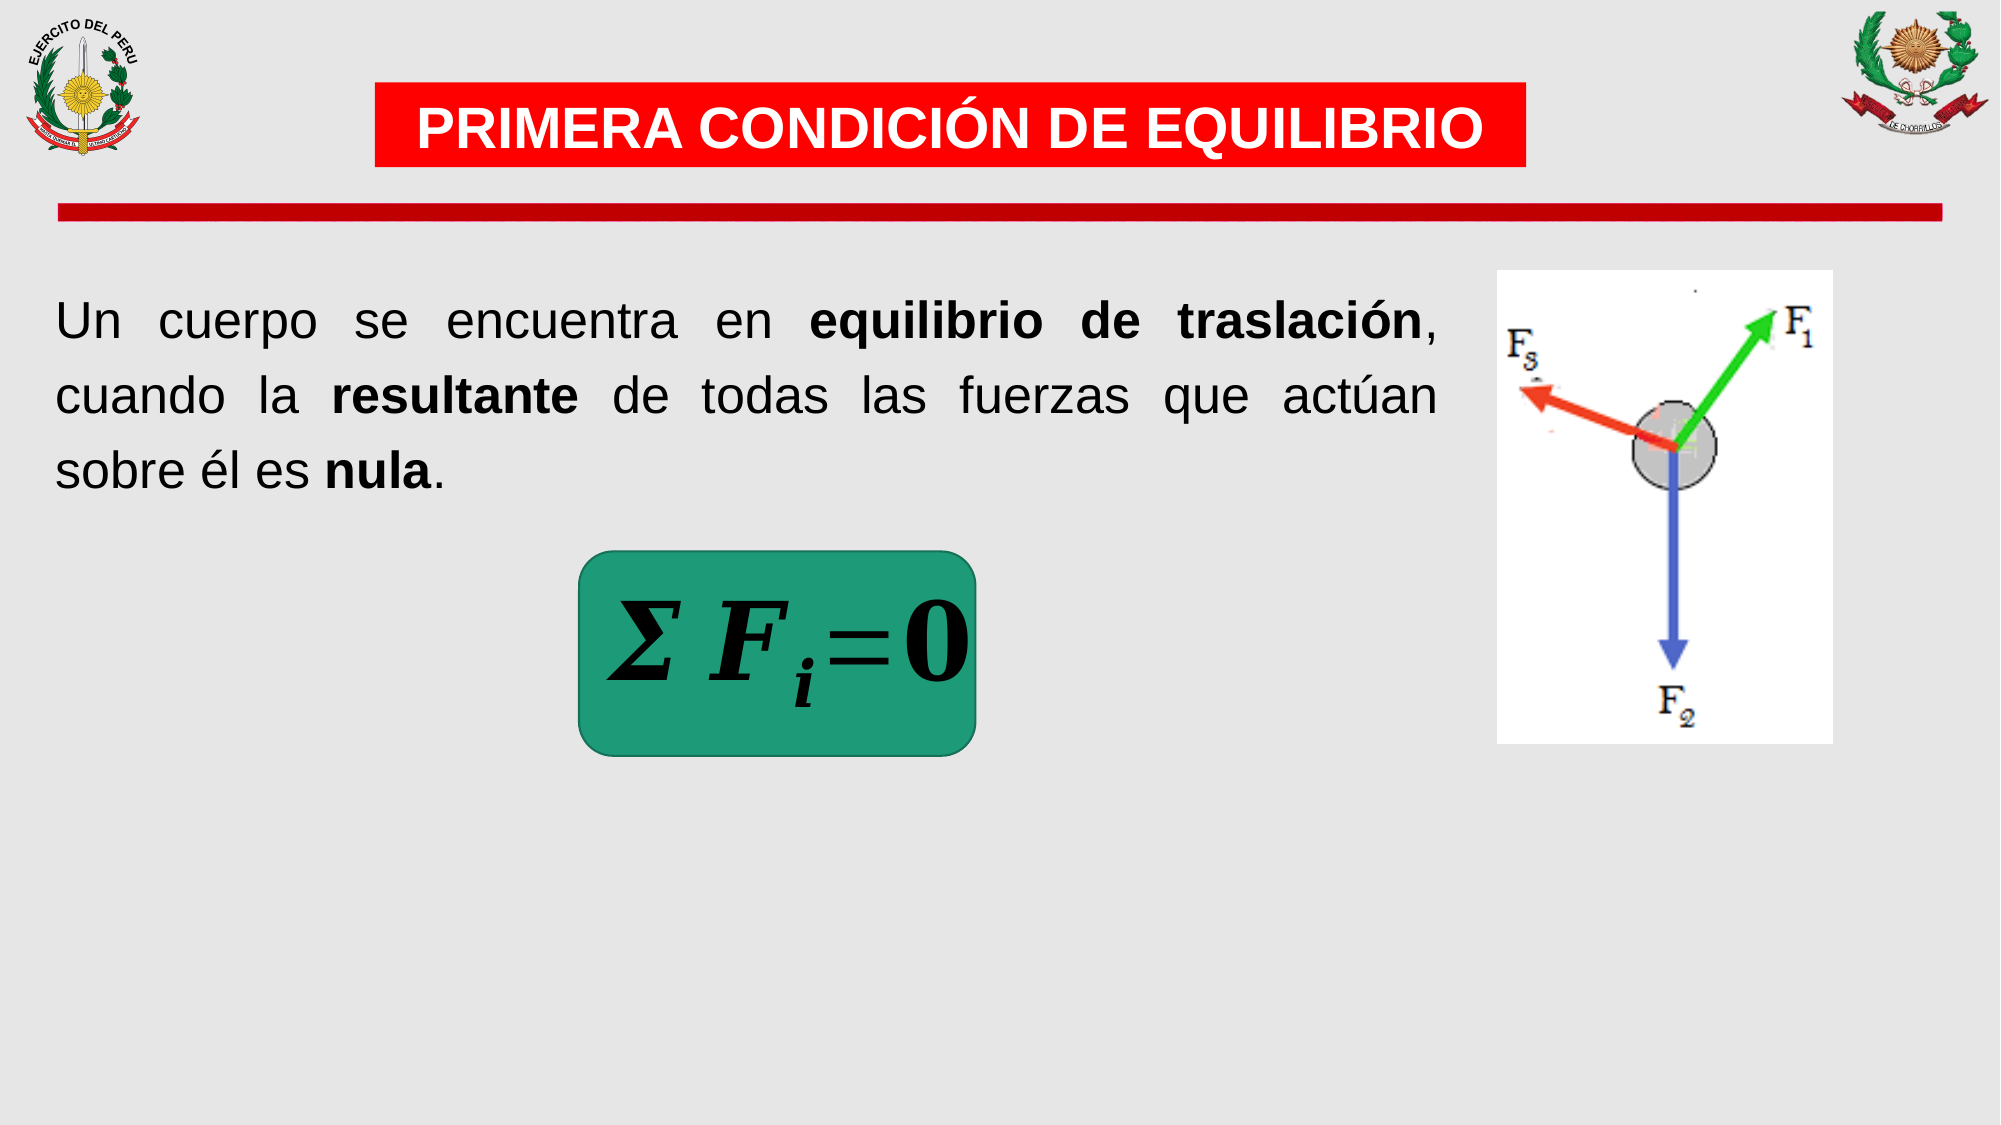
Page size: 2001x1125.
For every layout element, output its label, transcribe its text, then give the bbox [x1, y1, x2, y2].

text_box Un cuerpo se encuentra en equilibrio de traslación, cuando la resultante de todas las fuerzas que actúan sobre él es nula. [41, 266, 1454, 506]
picture [1497, 270, 1833, 744]
picture [26, 19, 140, 156]
text_box PRIMERA CONDICIÓN DE EQUILIBRIO [374, 82, 1527, 168]
picture [1822, 0, 1999, 146]
text_box [577, 550, 977, 757]
